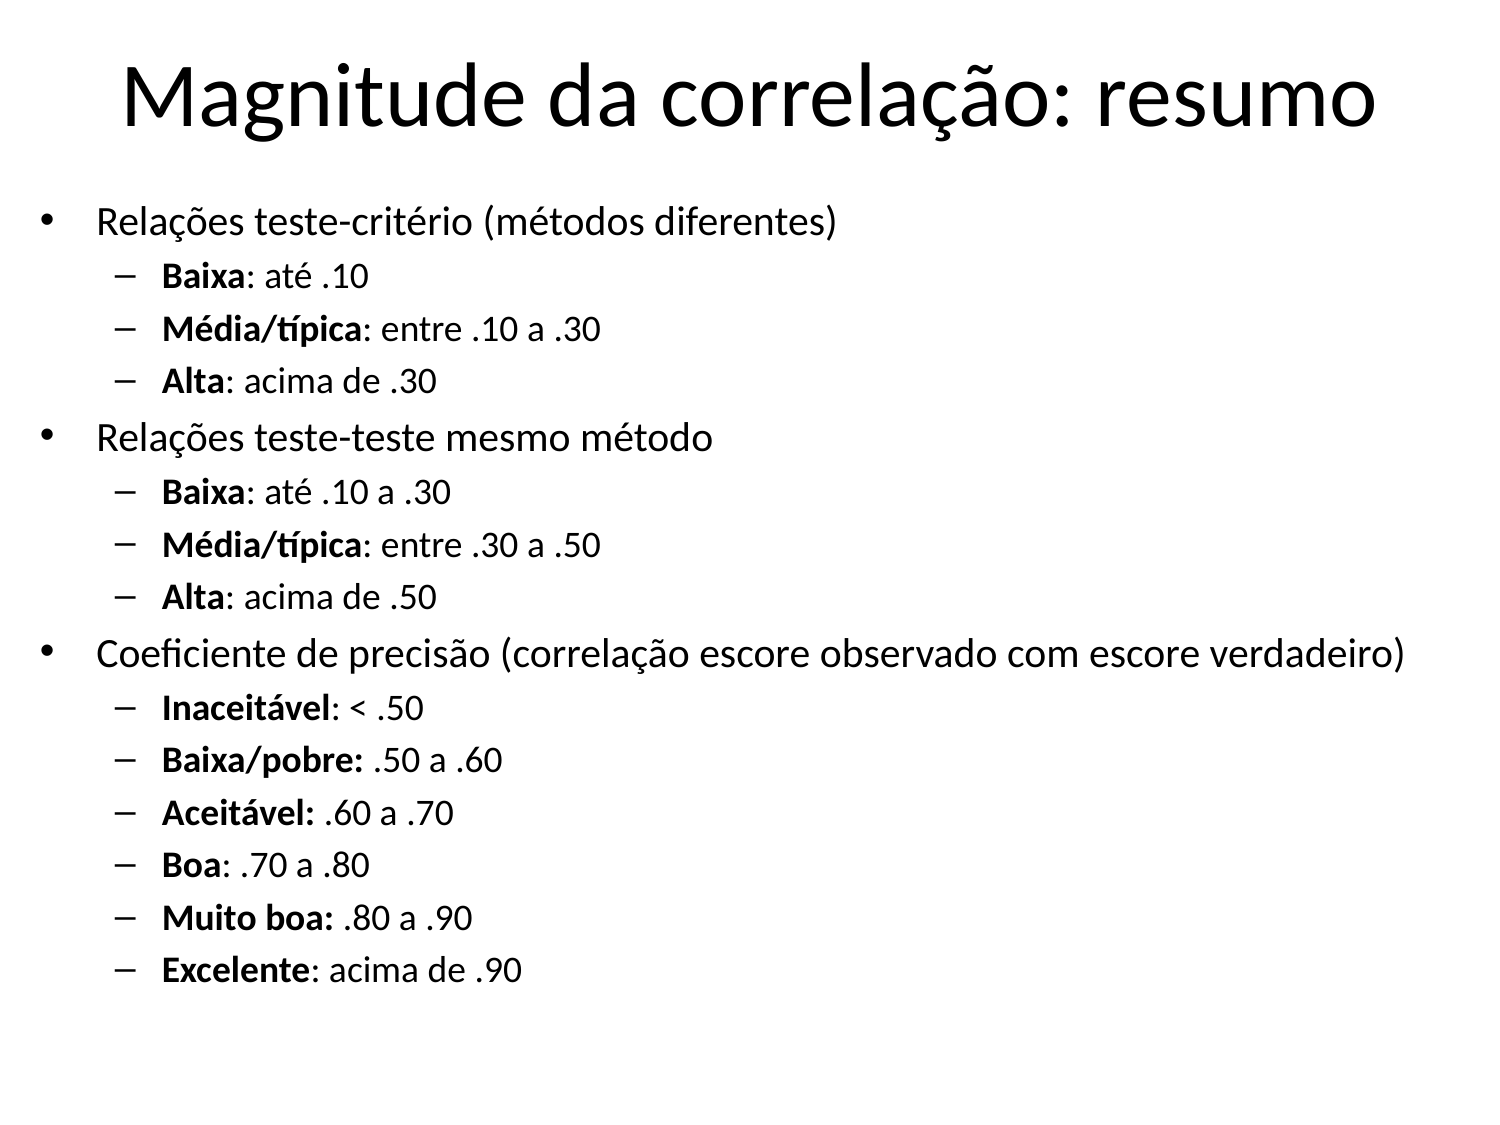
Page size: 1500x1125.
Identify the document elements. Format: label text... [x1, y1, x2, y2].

title Magnitude da correlação: resumo [75, 0, 1425, 185]
list Relações teste-critério (métodos diferentes) Baixa: até .10 Média/típica: entre .10 a .30 Alta: acima de .30 Relações teste-teste mesmo método Baixa: até .10 a .30 Média/típica: entre .30 a .50 Alta: acima de .50 Coeficiente de precisão (correlação escore observado com escore verdadeiro) Inaceitável: < .50 Baixa/pobre: .50 a .60 Aceitável: .60 a .70 Boa: .70 a .80 Muito boa: .80 a .90 Excelente: acima de .90 [24, 186, 1457, 1037]
